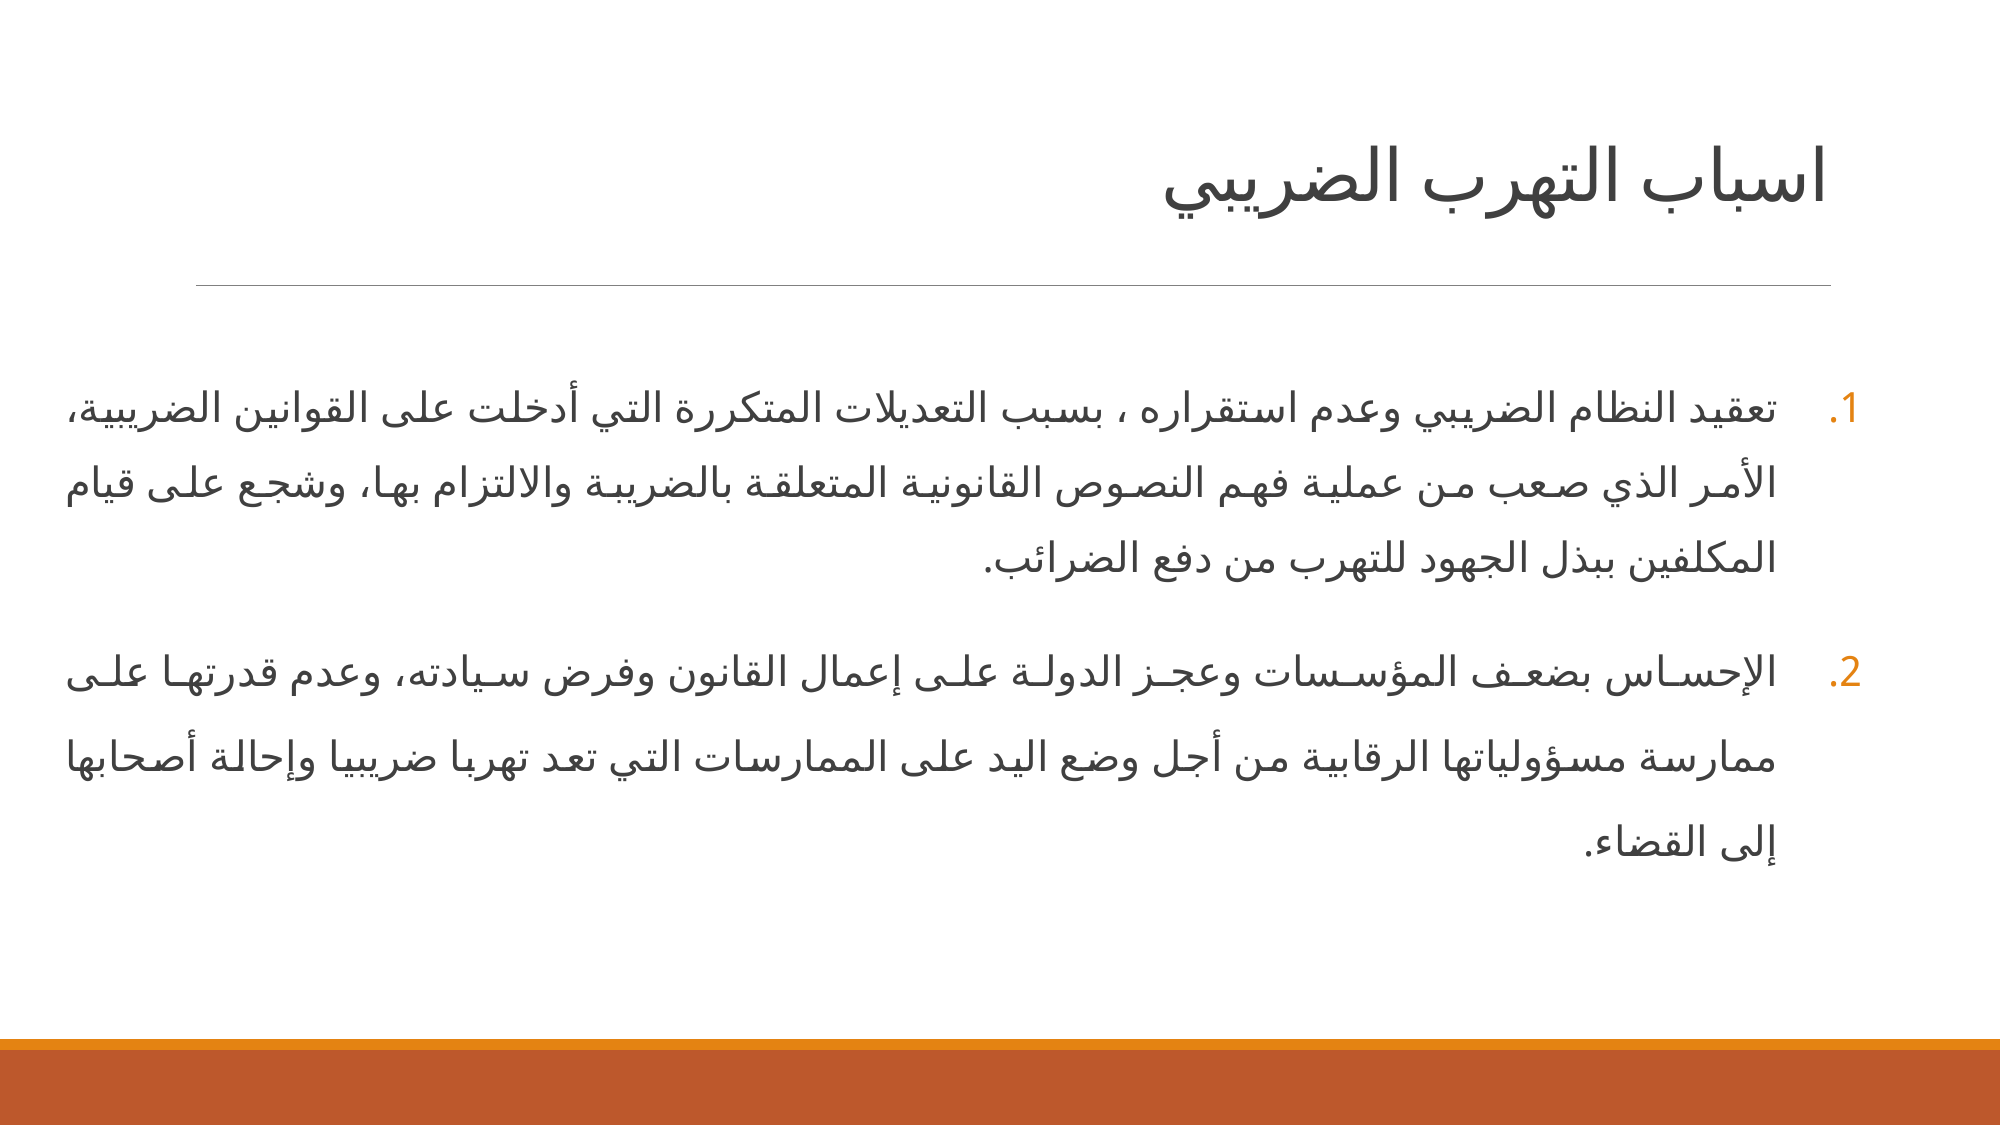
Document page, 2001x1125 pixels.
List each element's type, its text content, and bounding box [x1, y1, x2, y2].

list تعقيد النظام الضريبي وعدم استقراره ، بسبب التعديلات المتكررة التي أدخلت على القوانين الضريبية، الأمر الذي صعب من عملية فهم النصوص القانونية المتعلقة بالضريبة والالتزام بها، وشجع على قيام المكلفين ببذل الجهود للتهرب من دفع الضرائب. الإحساس بضعف المؤسسات وعجز الدولة على إعمال القانون وفرض سيادته، وعدم قدرتها على ممارسة مسؤولياتها الرقابية من أجل وضع اليد على الممارسات التي تعد تهربا ضريبيا وإحالة أصحابها إلى القضاء. [64, 268, 1863, 1014]
title اسباب التهرب الضريبي [119, 134, 1845, 224]
